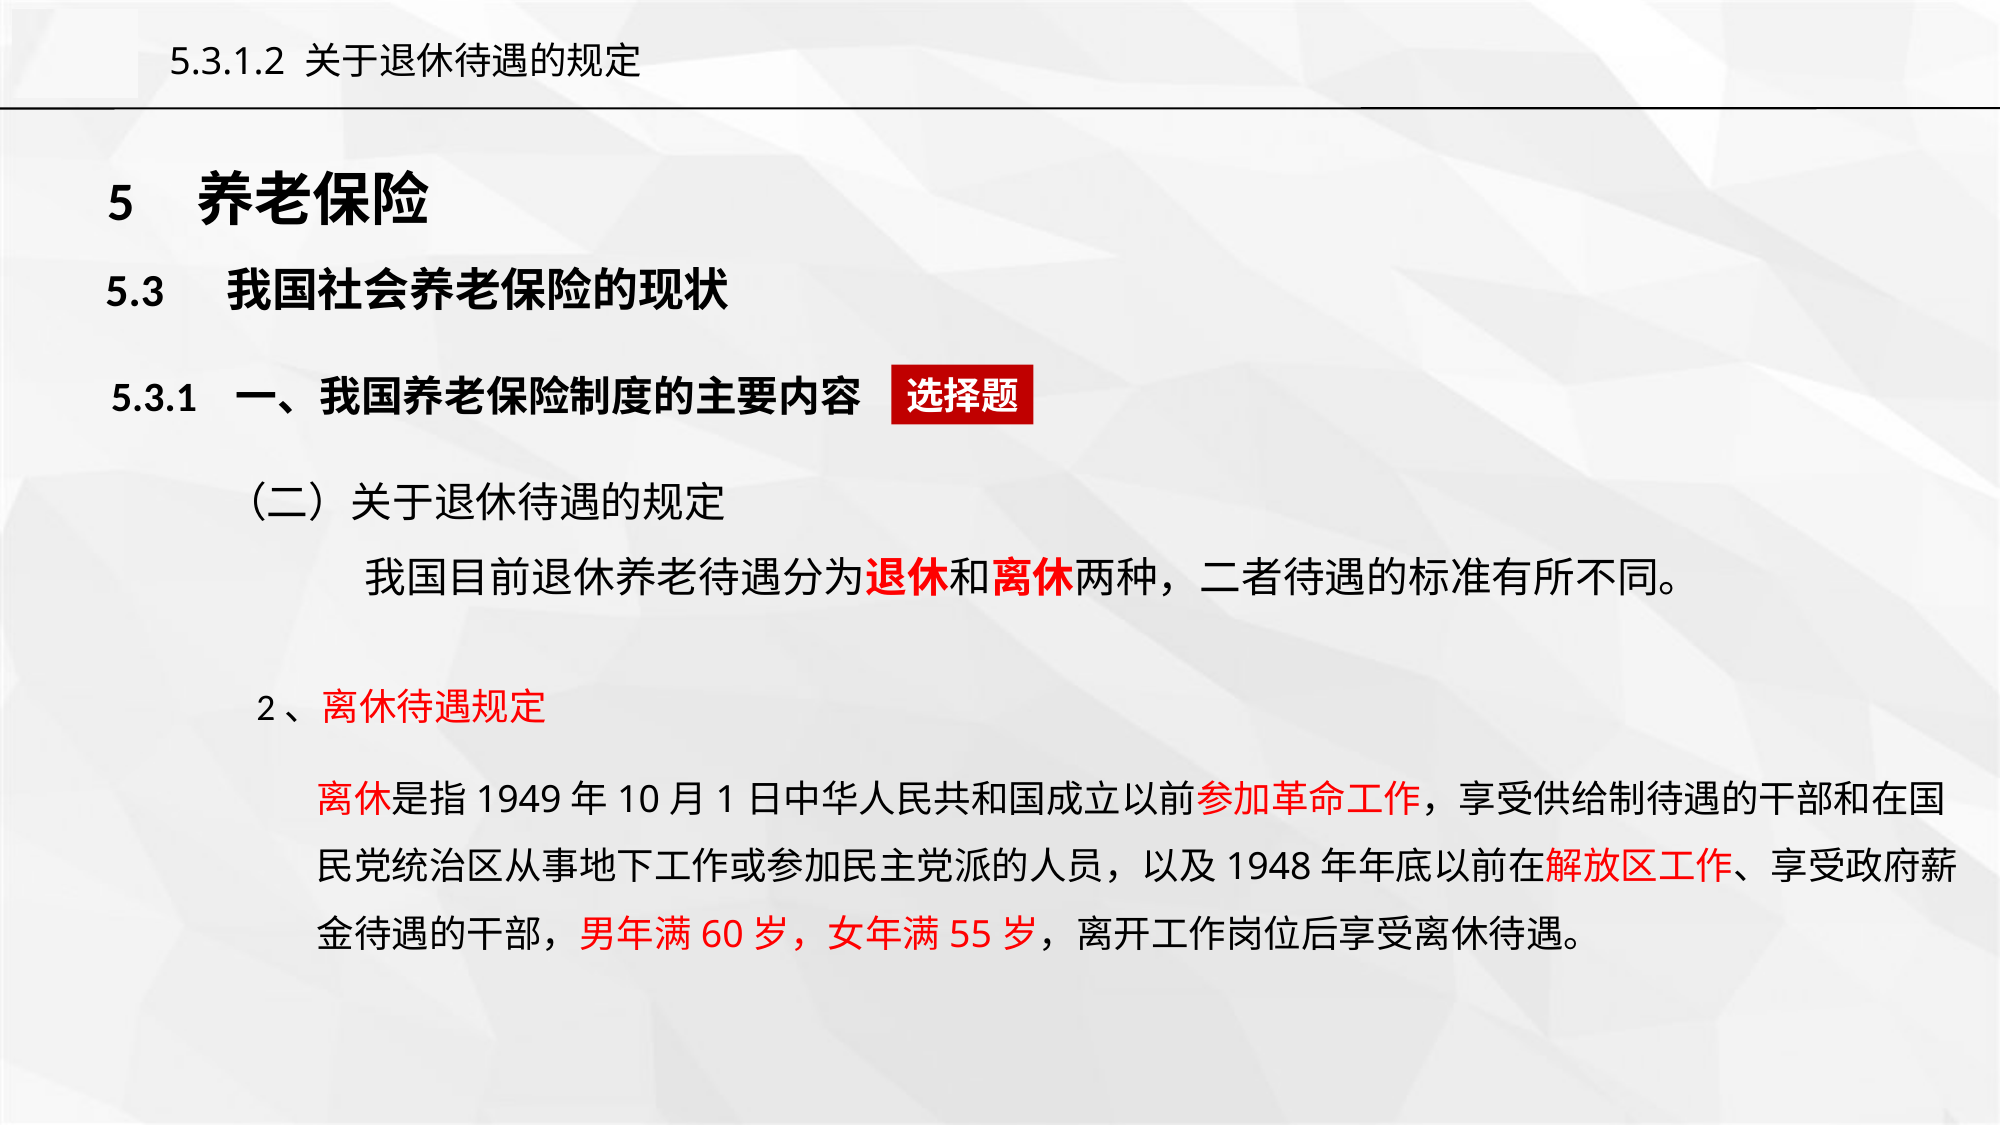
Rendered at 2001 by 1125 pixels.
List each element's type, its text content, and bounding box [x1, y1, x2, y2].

text_box （二）关于退休待遇的规定 我国目前退休养老待遇分为退休和离休两种，二者待遇的标准有所不同。 [210, 443, 1897, 609]
text_box 5.3.1.2 关于退休待遇的规定 [154, 29, 657, 90]
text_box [17, 154, 1035, 428]
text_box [244, 652, 1975, 957]
picture [4, 0, 154, 111]
